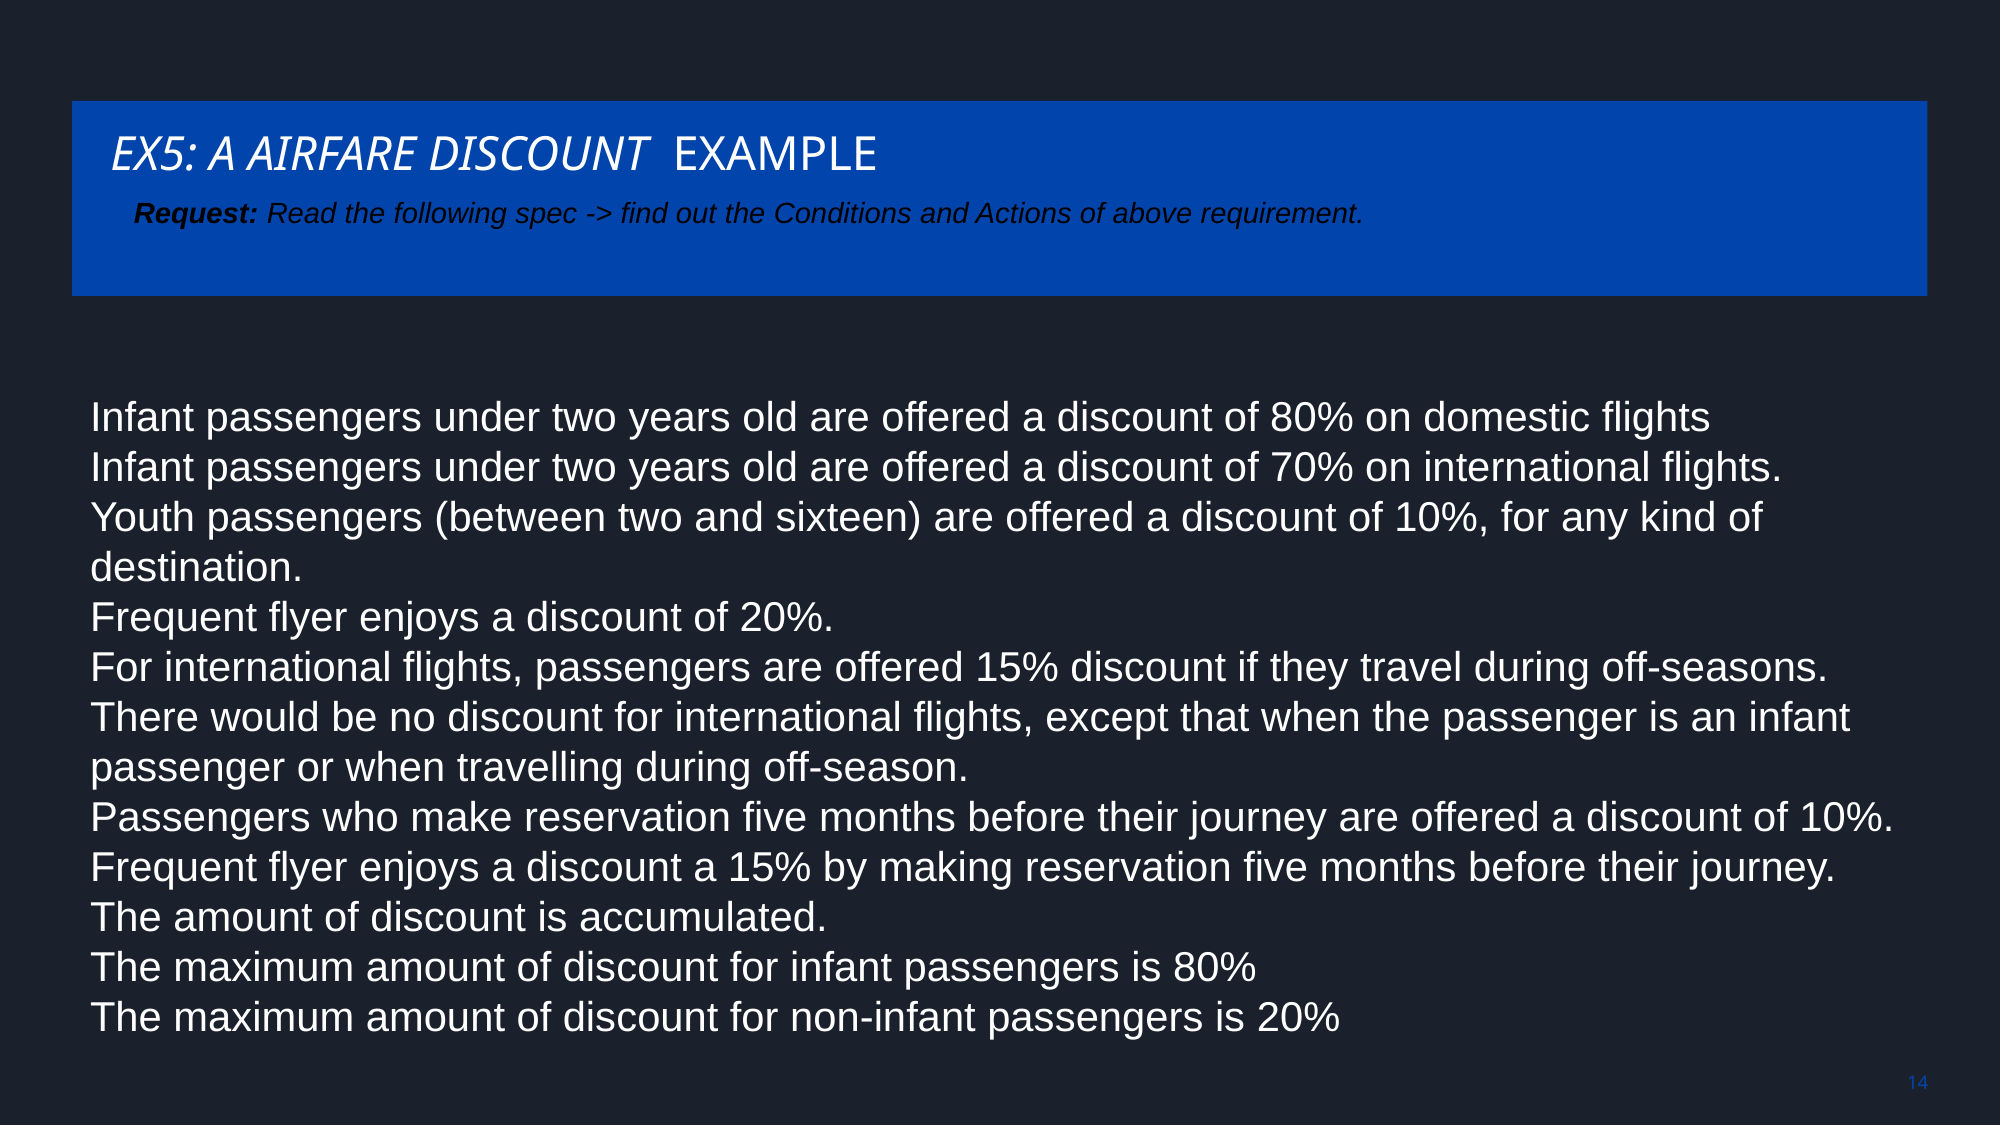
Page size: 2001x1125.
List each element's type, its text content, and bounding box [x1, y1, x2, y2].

title EX5: A AIRFARE DISCOUNT EXAMPLE [95, 115, 1905, 187]
text_box Infant passengers under two years old are offered a discount of 80% on domestic flights Infant passengers under two years old are offered a discount of 70% on international flights. Youth passengers (between two and sixteen) are offered a discount of 10%, for any kind of destination. Frequent flyer enjoys a discount of 20%. For international flights, passengers are offered 15% discount if they travel during off-seasons. There would be no discount for international flights, except that when the passenger is an infant passenger or when travelling during off-season. Passengers who make reservation five months before their journey are offered a discount of 10%. Frequent flyer enjoys a discount a 15% by making reservation five months before their journey. The amount of discount is accumulated. The maximum amount of discount for infant passengers is 80% The maximum amount of discount for non-infant passengers is 20% [75, 382, 1956, 1048]
text_box Request: Read the following spec -> find out the Conditions and Actions of above requirement. [118, 186, 1555, 272]
slide_number ‹#› [1770, 1053, 1944, 1114]
